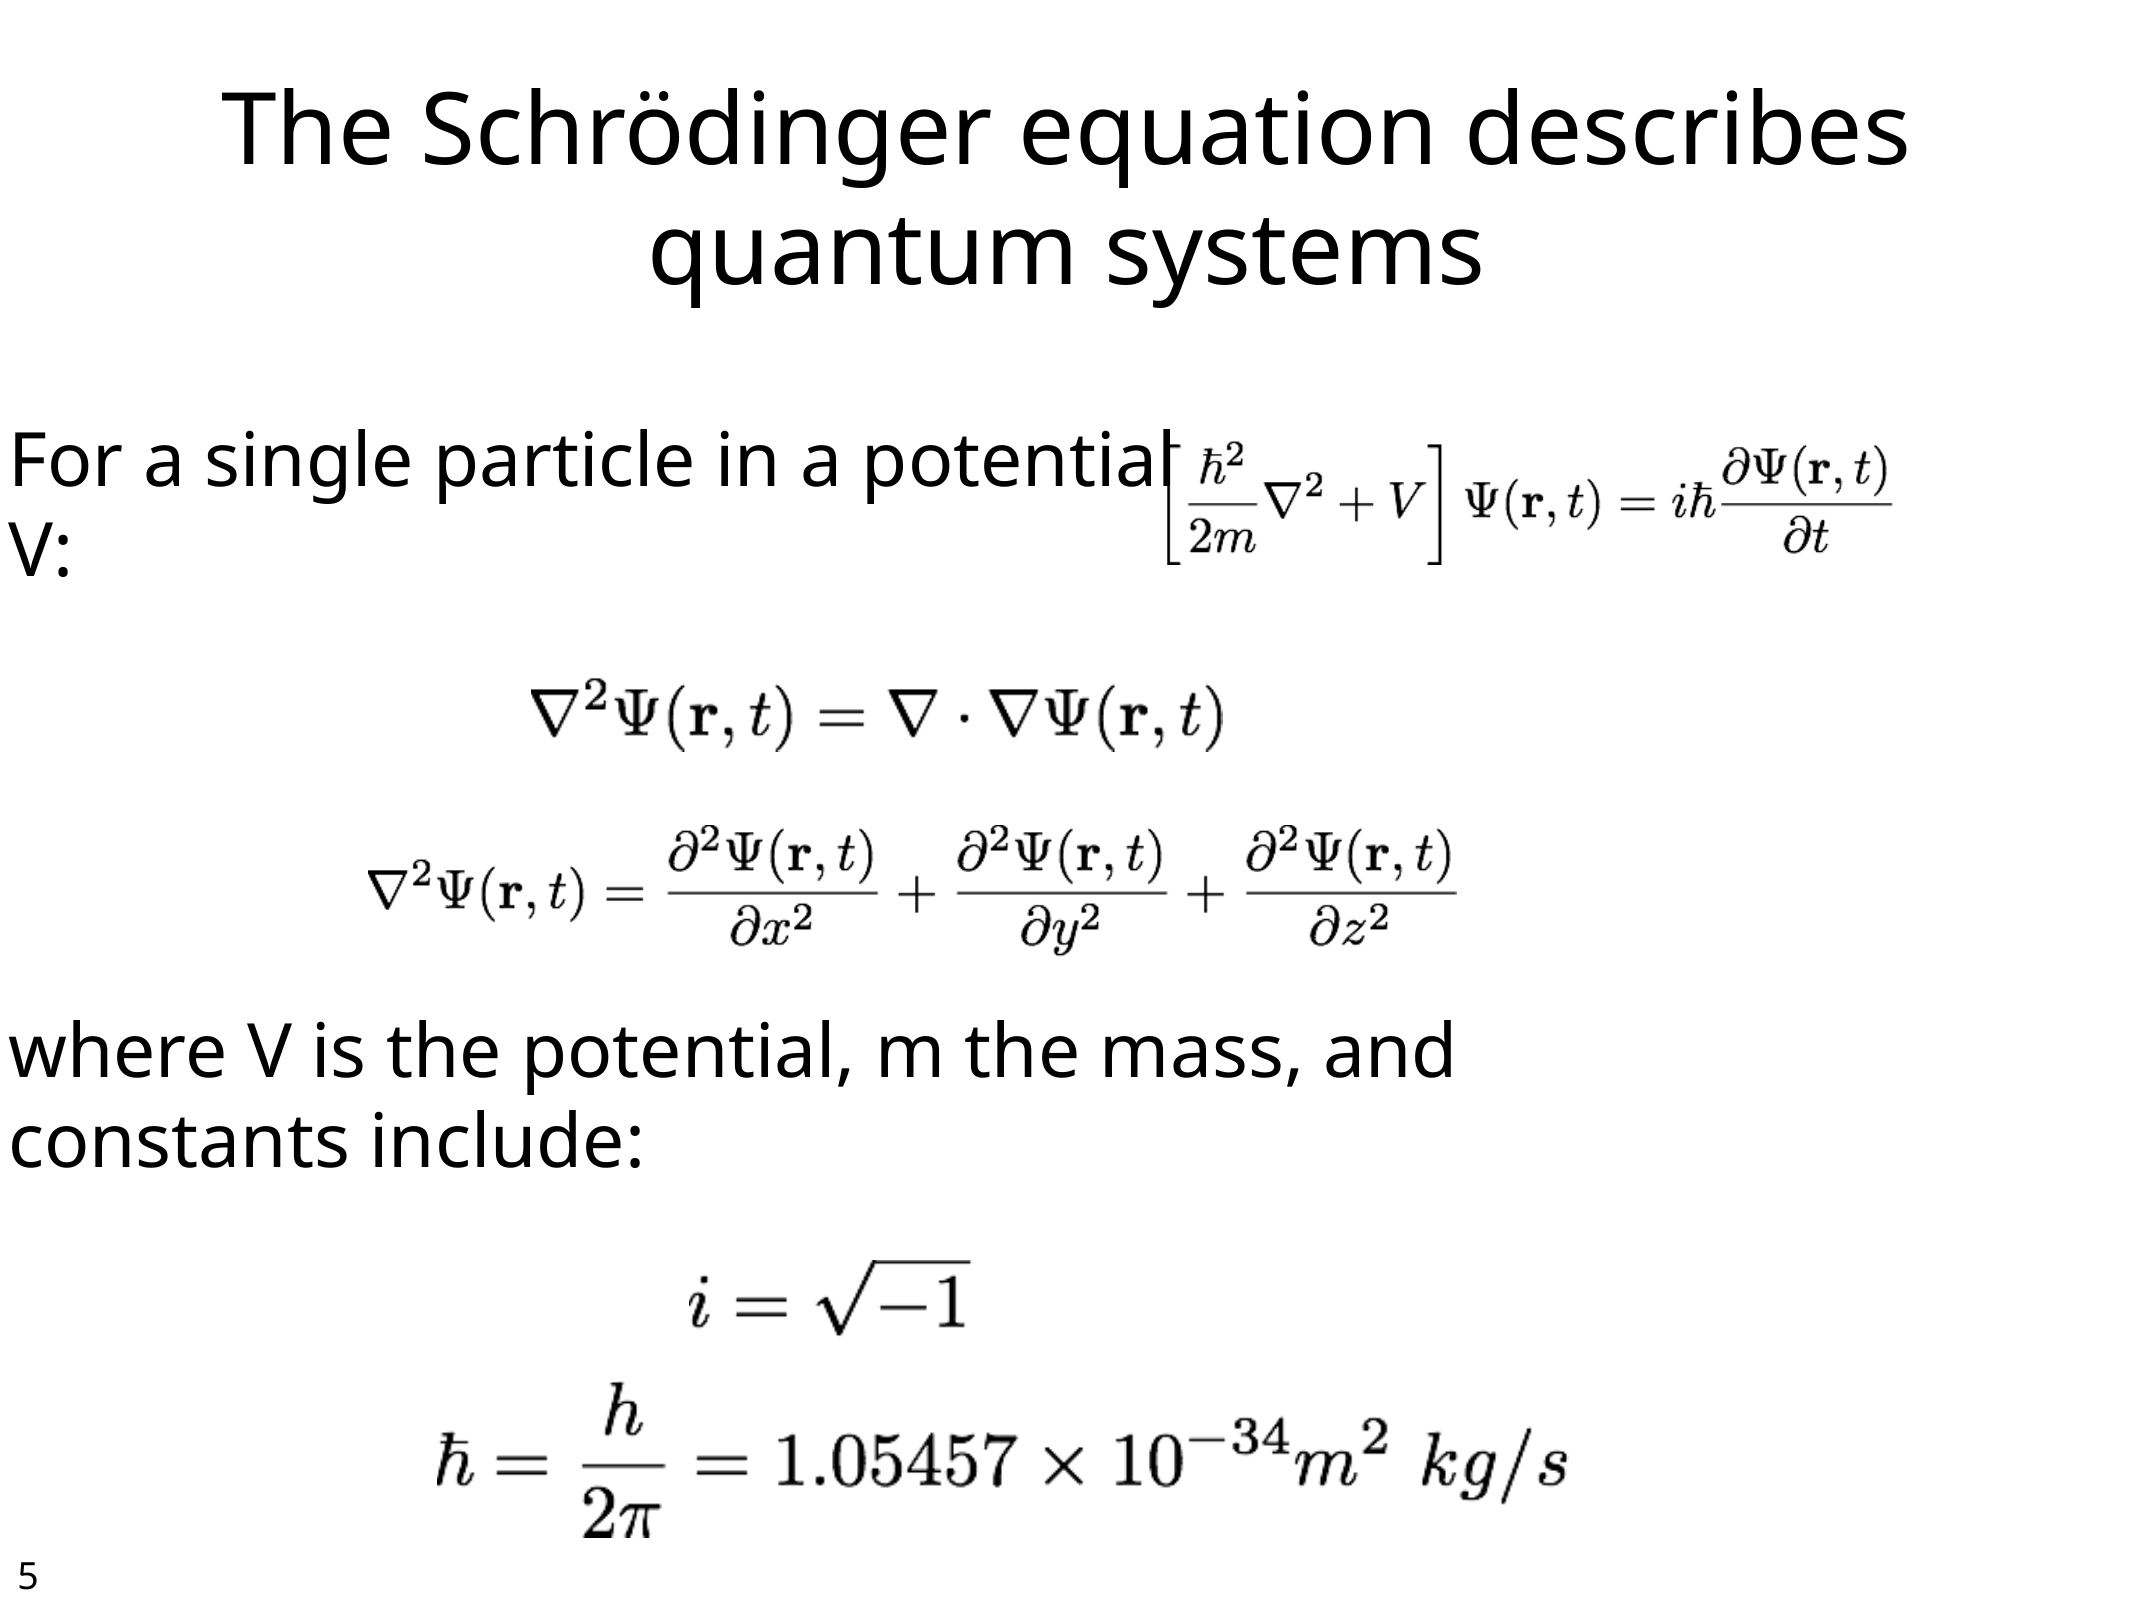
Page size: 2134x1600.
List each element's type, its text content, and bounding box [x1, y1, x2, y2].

picture [530, 676, 1224, 753]
picture [689, 1260, 974, 1338]
slide_number 5 [0, 1543, 57, 1600]
title The Schrödinger equation describes quantum systems [207, 41, 1926, 328]
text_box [0, 439, 1894, 565]
picture [368, 824, 1457, 957]
text_box where V is the potential, m the mass, and constants include: [0, 994, 1469, 1192]
picture [437, 1380, 1569, 1538]
